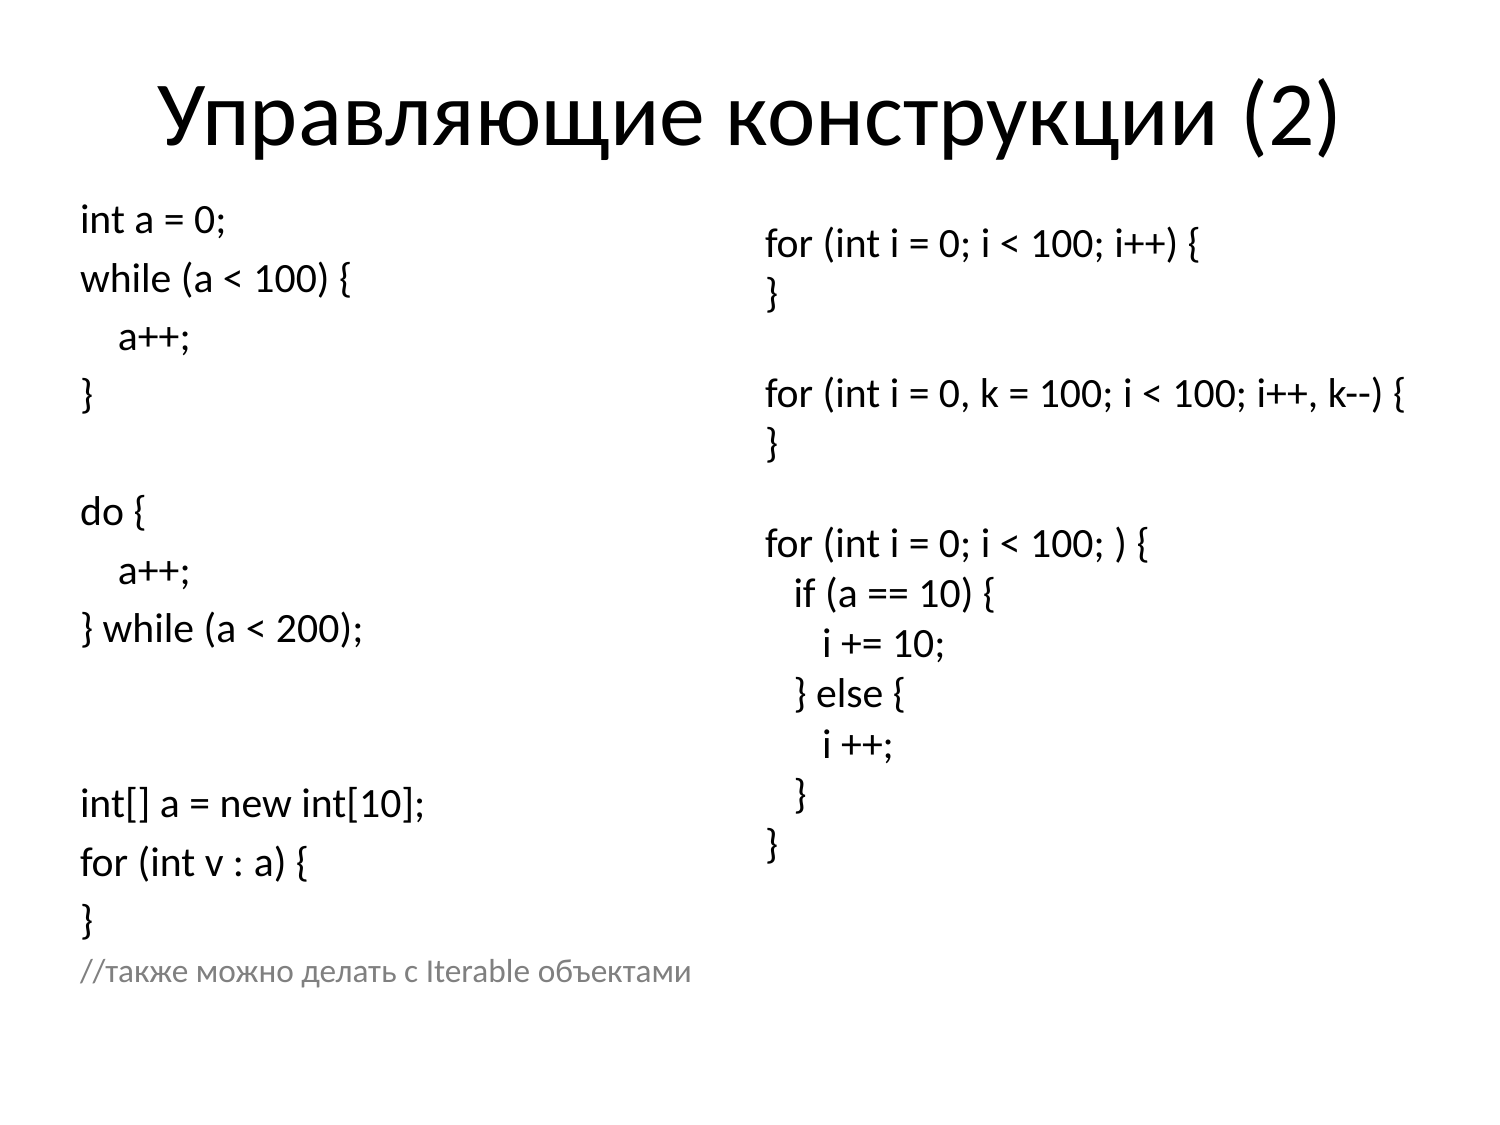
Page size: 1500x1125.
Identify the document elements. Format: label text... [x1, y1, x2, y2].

text_box Управляющие конструкции (2) [74, 45, 1425, 173]
list int a = 0; while (a < 100) { a++; } do { a++; } while (a < 200); int[] a = new int[10]; for (int v : a) { } //также можно делать с Iterable объектами [64, 184, 750, 1035]
text_box for (int i = 0; i < 100; i++) { } for (int i = 0, k = 100; i < 100; i++, k--) { } for (int i = 0; i < 100; ) { if (a == 10) { i += 10; } else { i ++; } } [750, 208, 1459, 1059]
